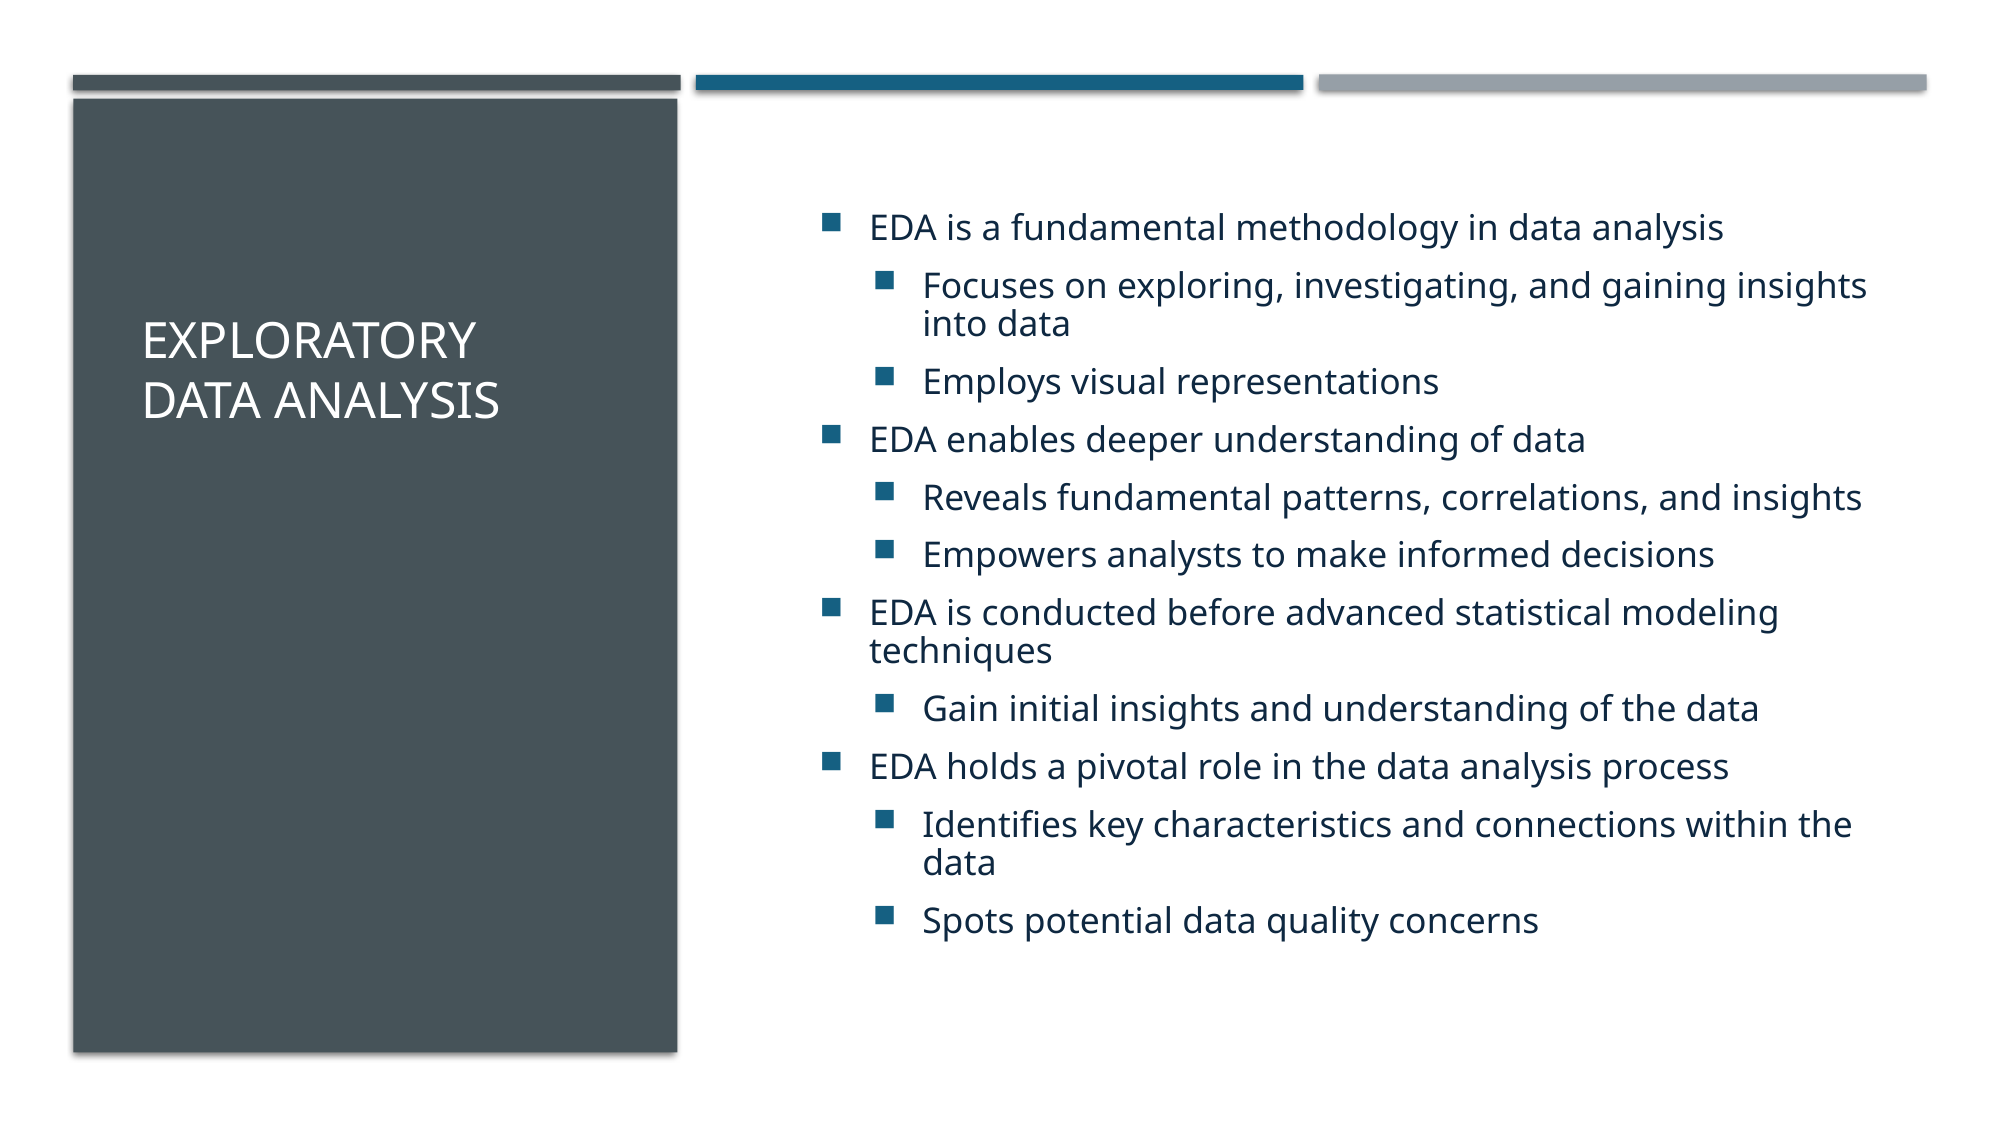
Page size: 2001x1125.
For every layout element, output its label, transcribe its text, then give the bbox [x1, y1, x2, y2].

title Exploratory Data Analysis [125, 153, 624, 436]
list EDA is a fundamental methodology in data analysis Focuses on exploring, investigating, and gaining insights into data Employs visual representations EDA enables deeper understanding of data Reveals fundamental patterns, correlations, and insights Empowers analysts to make informed decisions EDA is conducted before advanced statistical modeling techniques Gain initial insights and understanding of the data EDA holds a pivotal role in the data analysis process Identifies key characteristics and connections within the data Spots potential data quality concerns [803, 193, 1895, 958]
